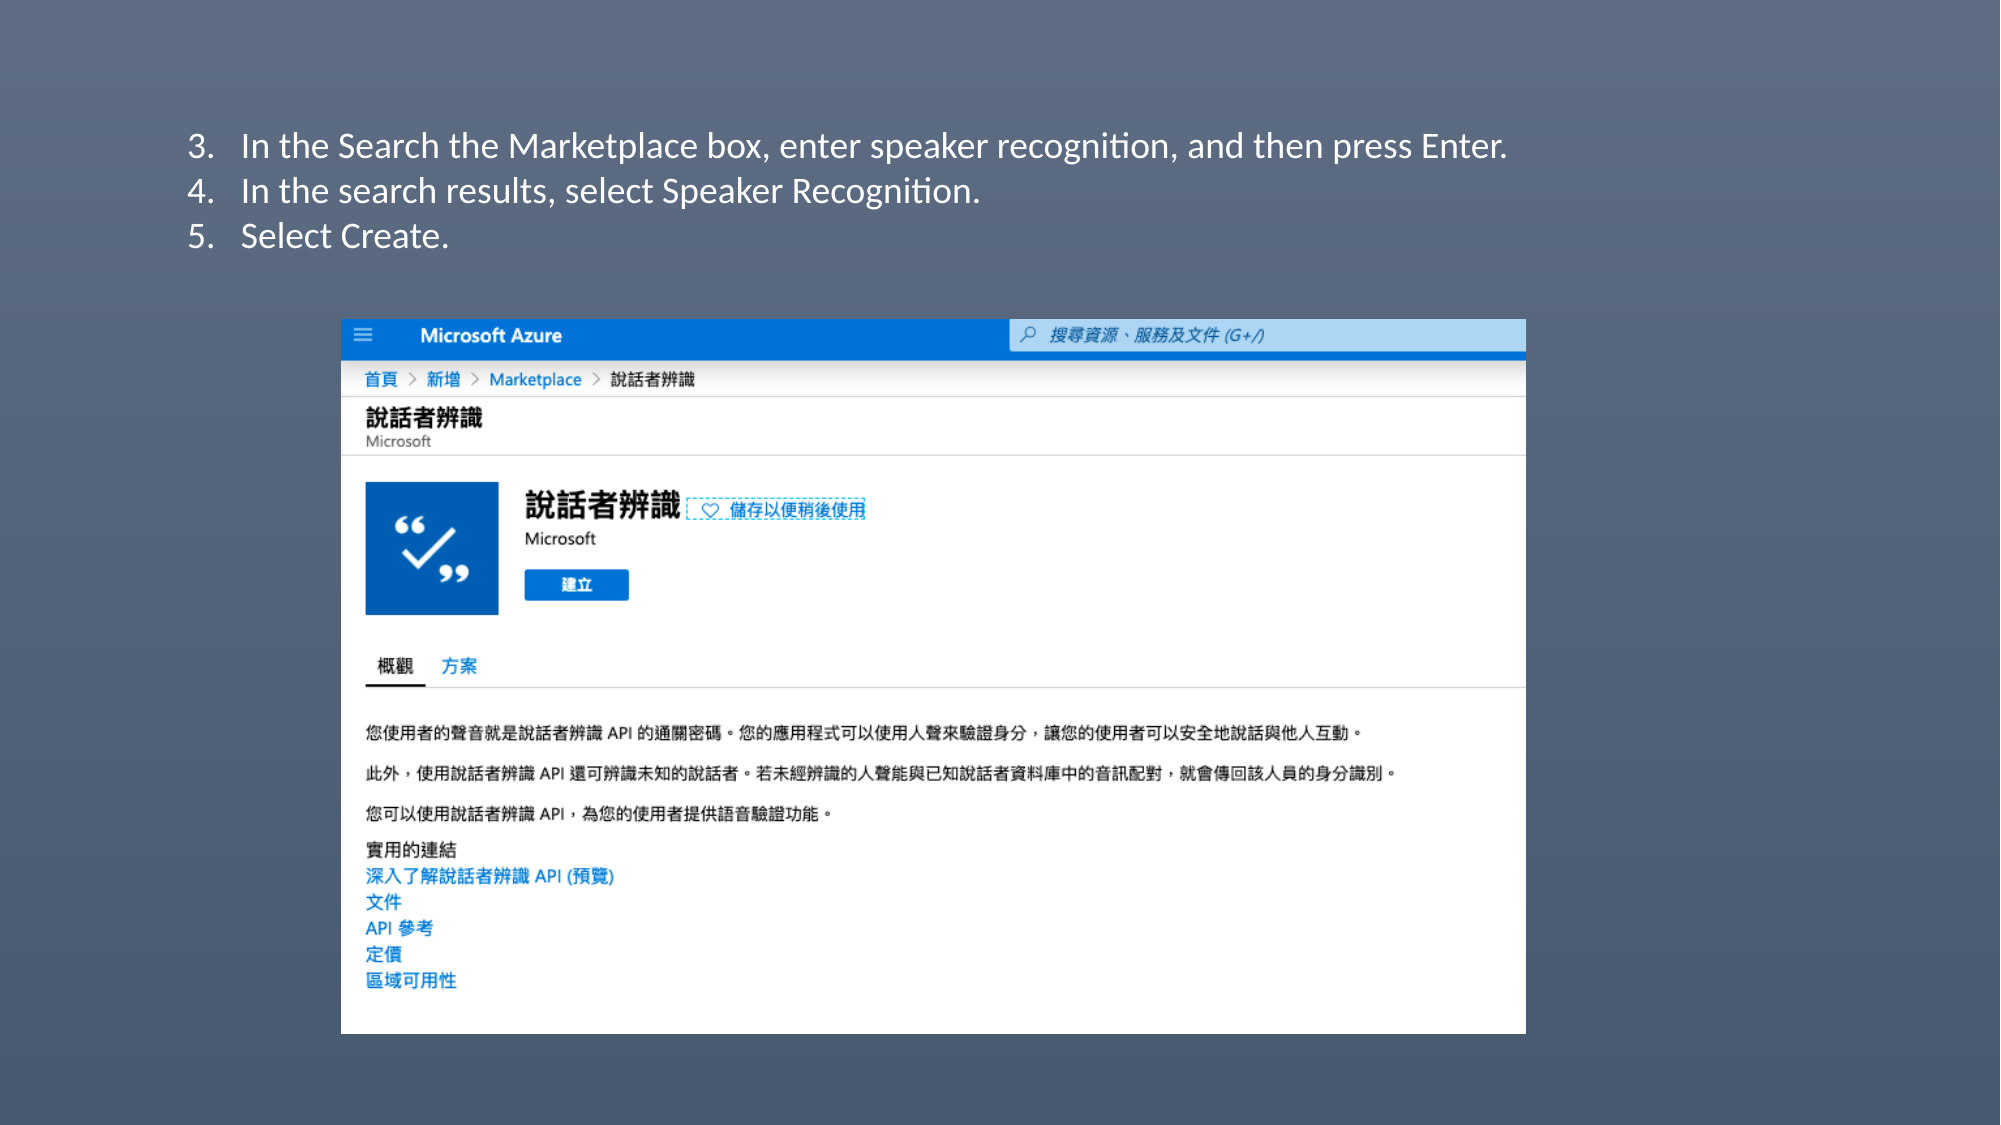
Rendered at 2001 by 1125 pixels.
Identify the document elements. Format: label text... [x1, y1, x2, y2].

picture [341, 319, 1526, 1034]
text_box 3. In the Search the Marketplace box, enter speaker recognition, and then press Enter. 4. In the search results, select Speaker Recognition. 5. Select Create. [172, 113, 1572, 264]
